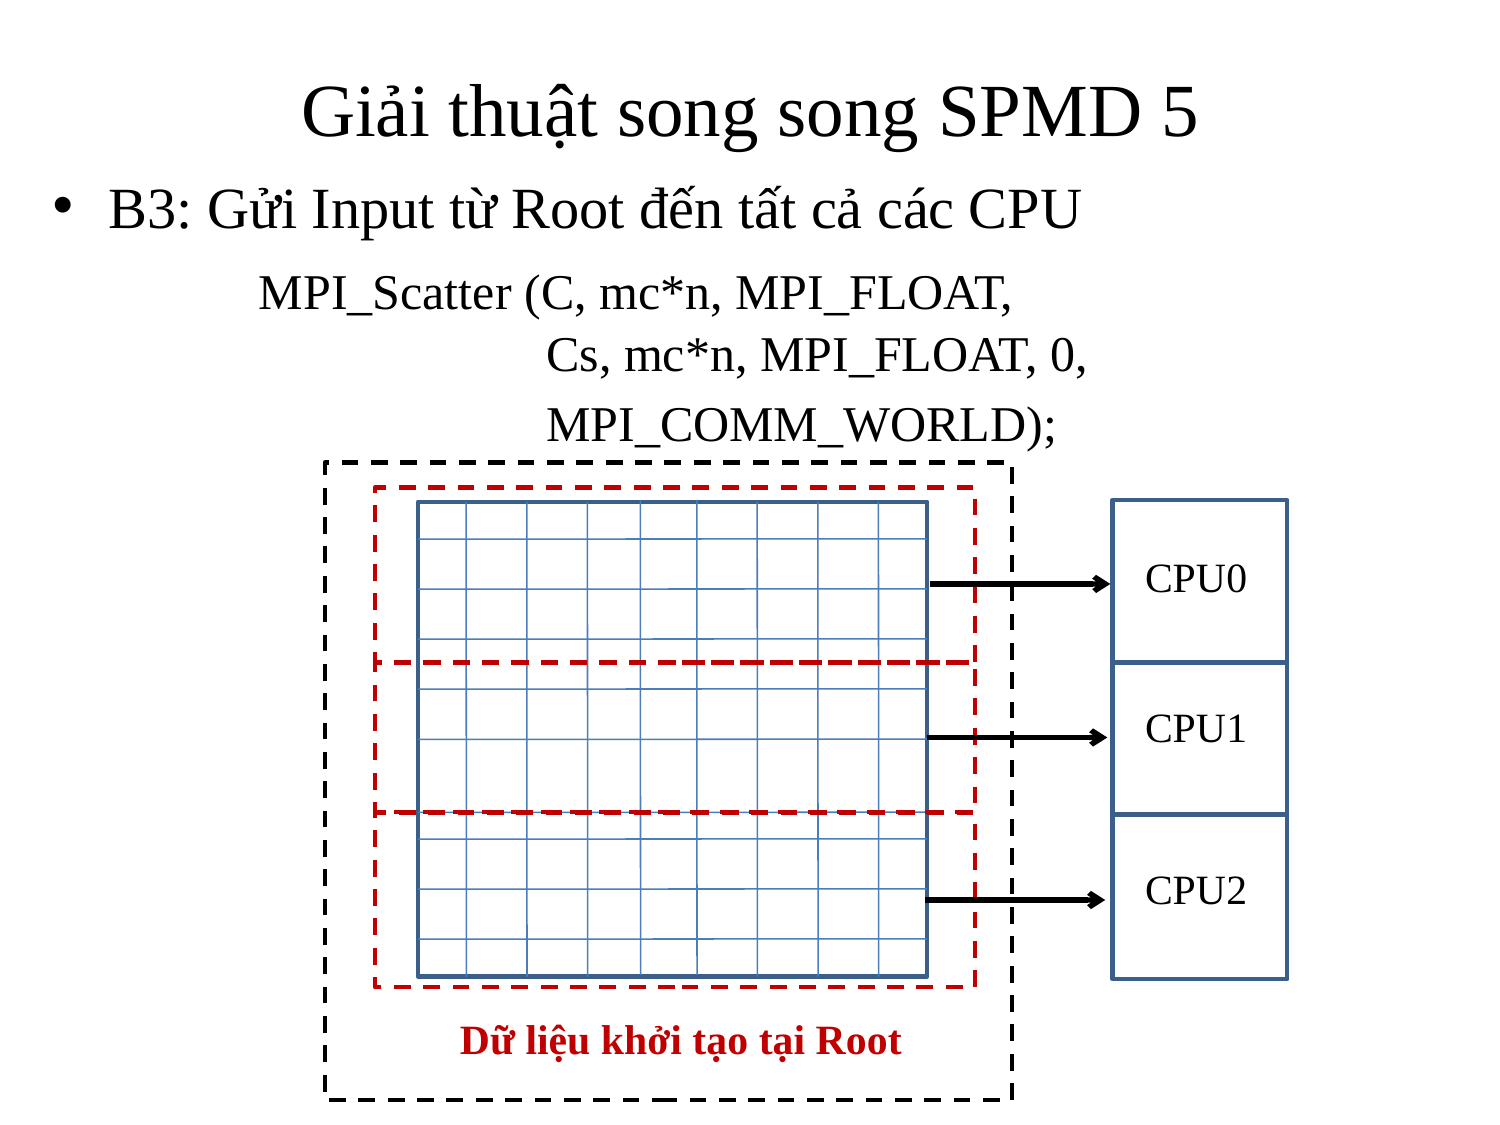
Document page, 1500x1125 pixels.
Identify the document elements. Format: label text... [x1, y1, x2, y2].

list B3: Gửi Input từ Root đến tất cả các CPU MPI_Scatter (C, mc*n, MPI_FLOAT, Cs, mc*n, MPI_FLOAT, 0, MPI_COMM_WORLD); [37, 162, 1475, 1125]
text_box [324, 462, 1301, 1101]
text_box Giải thuật song song SPMD 5 [74, 24, 1425, 188]
